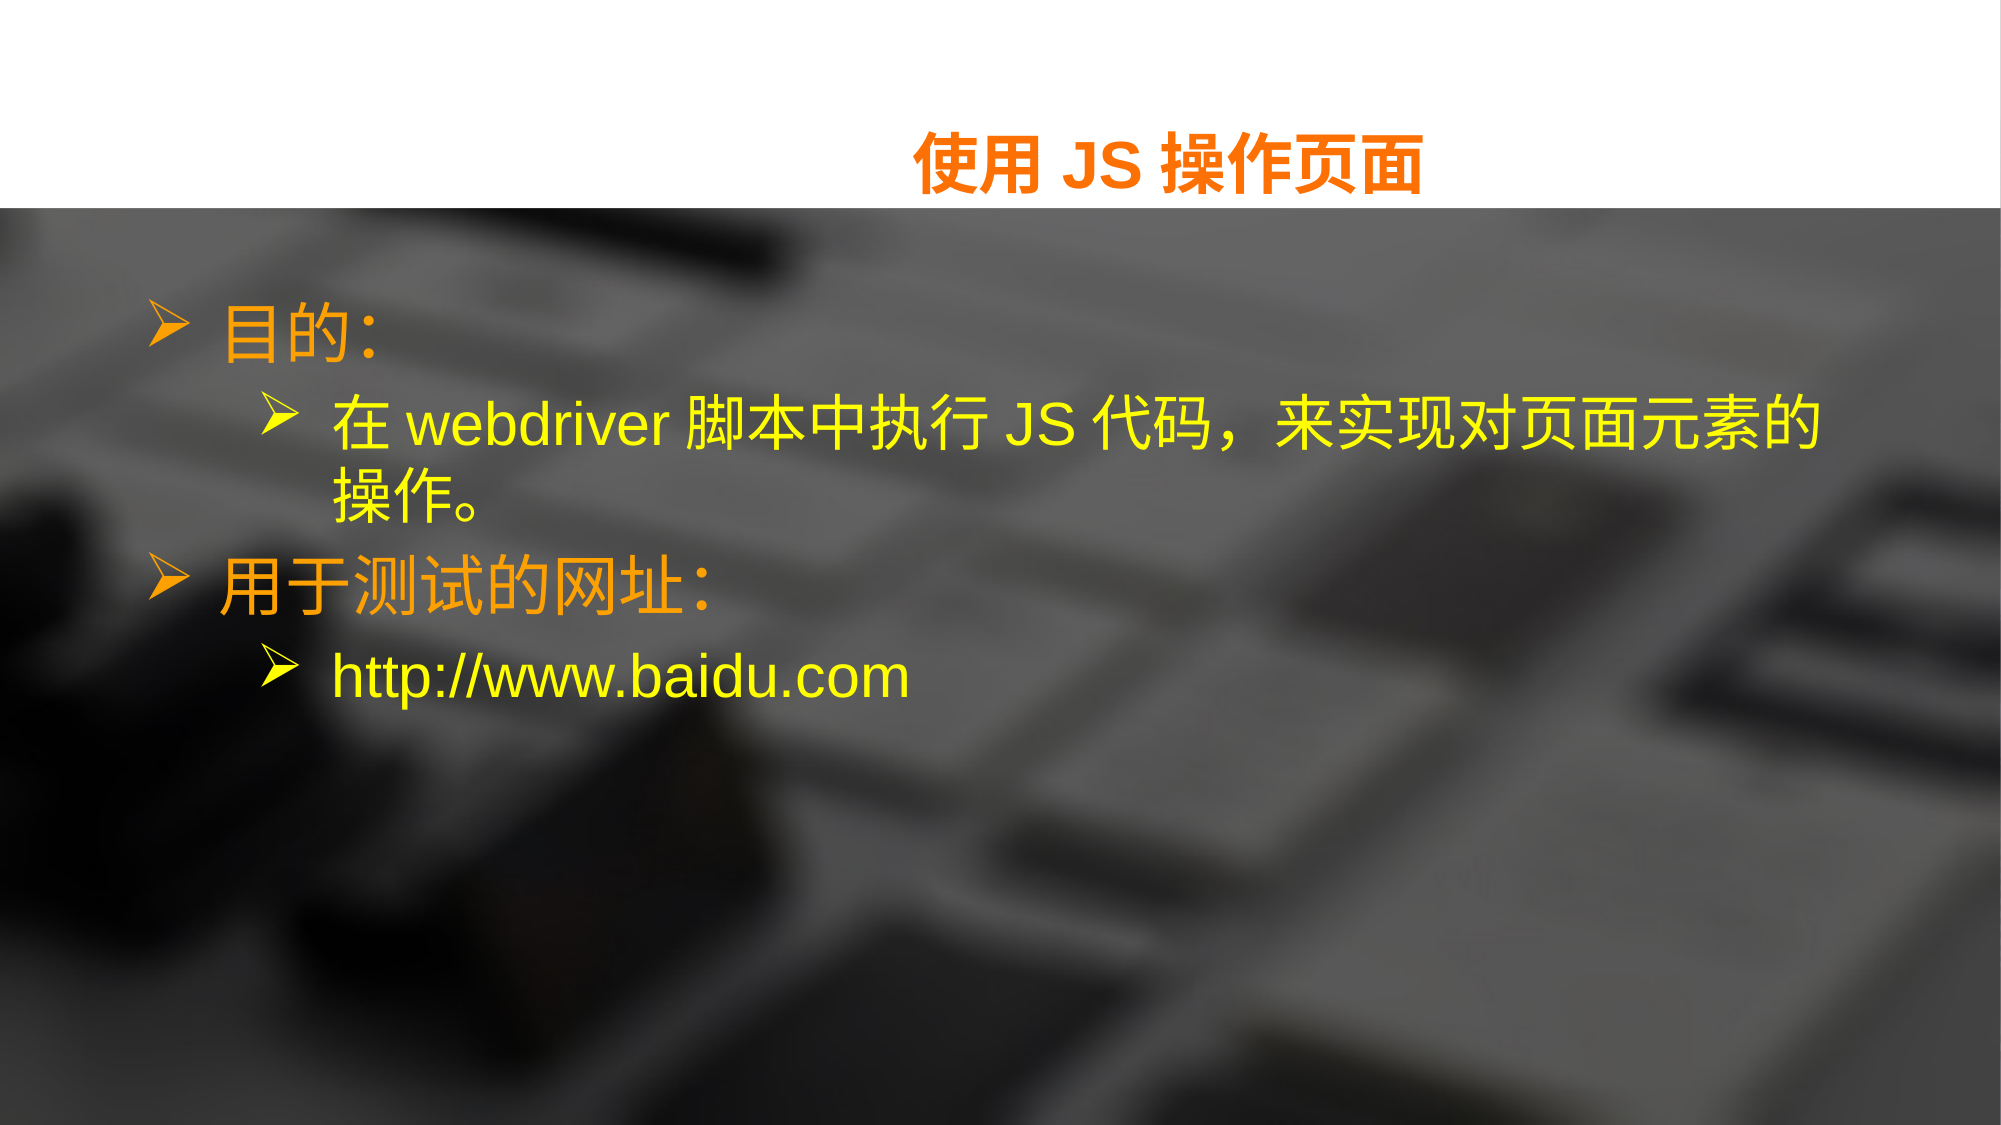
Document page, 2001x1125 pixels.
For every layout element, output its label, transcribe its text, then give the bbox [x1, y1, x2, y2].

list 目的： 在webdriver脚本中执行JS代码，来实现对页面元素的操作。 用于测试的网址： http://www.baidu.com [128, 284, 1873, 1036]
text_box 使用JS操作页面 [892, 113, 1701, 221]
picture [0, 209, 2001, 1125]
